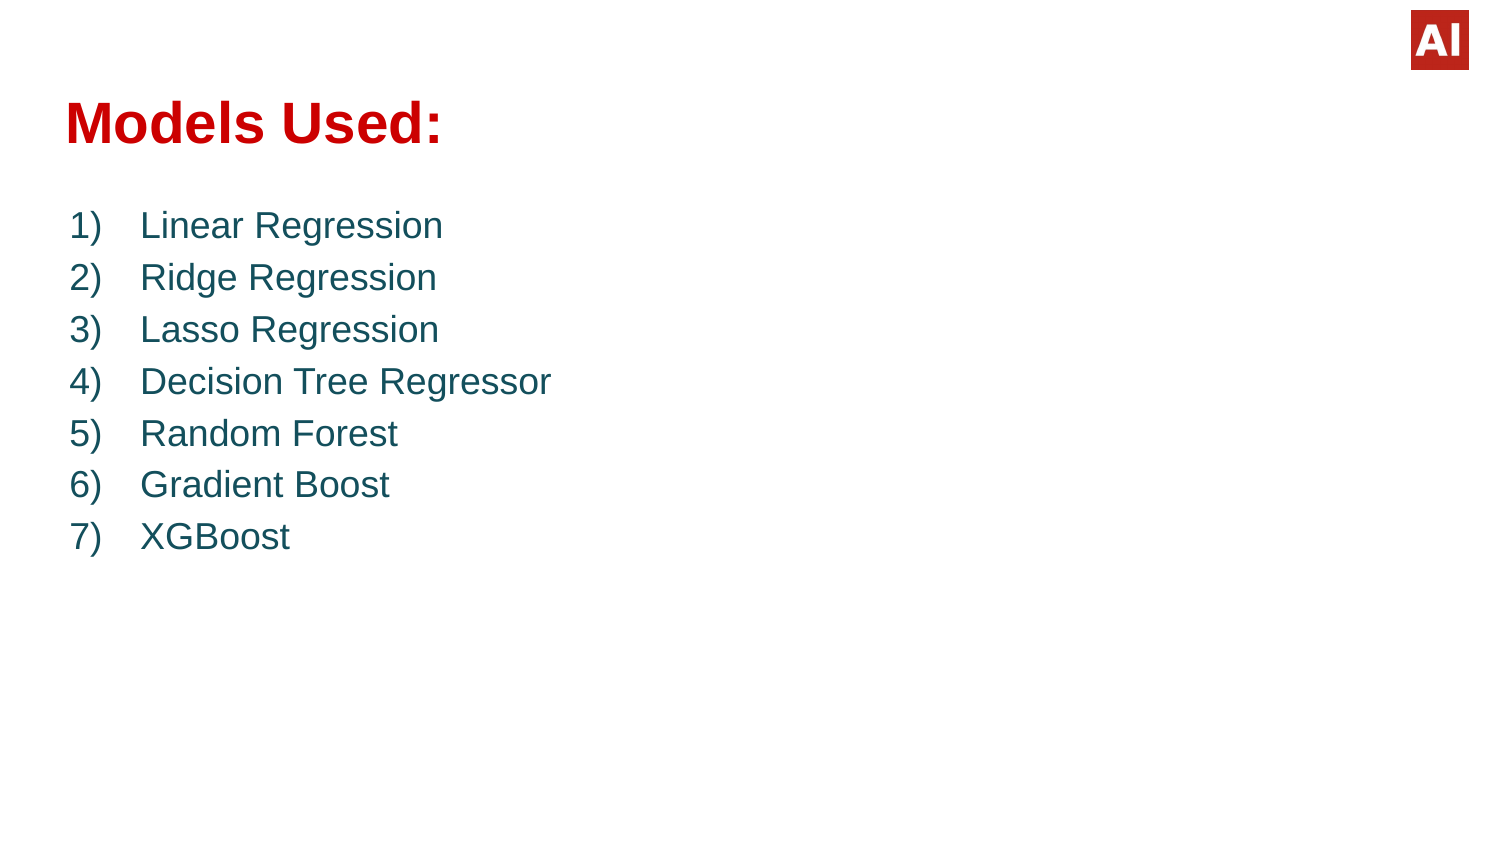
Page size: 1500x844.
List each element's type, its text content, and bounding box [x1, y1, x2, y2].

text_box Linear Regression Ridge Regression Lasso Regression Decision Tree Regressor Random Forest Gradient Boost XGBoost [67, 192, 555, 558]
picture [1411, 10, 1469, 70]
title Models Used: [63, 82, 447, 226]
